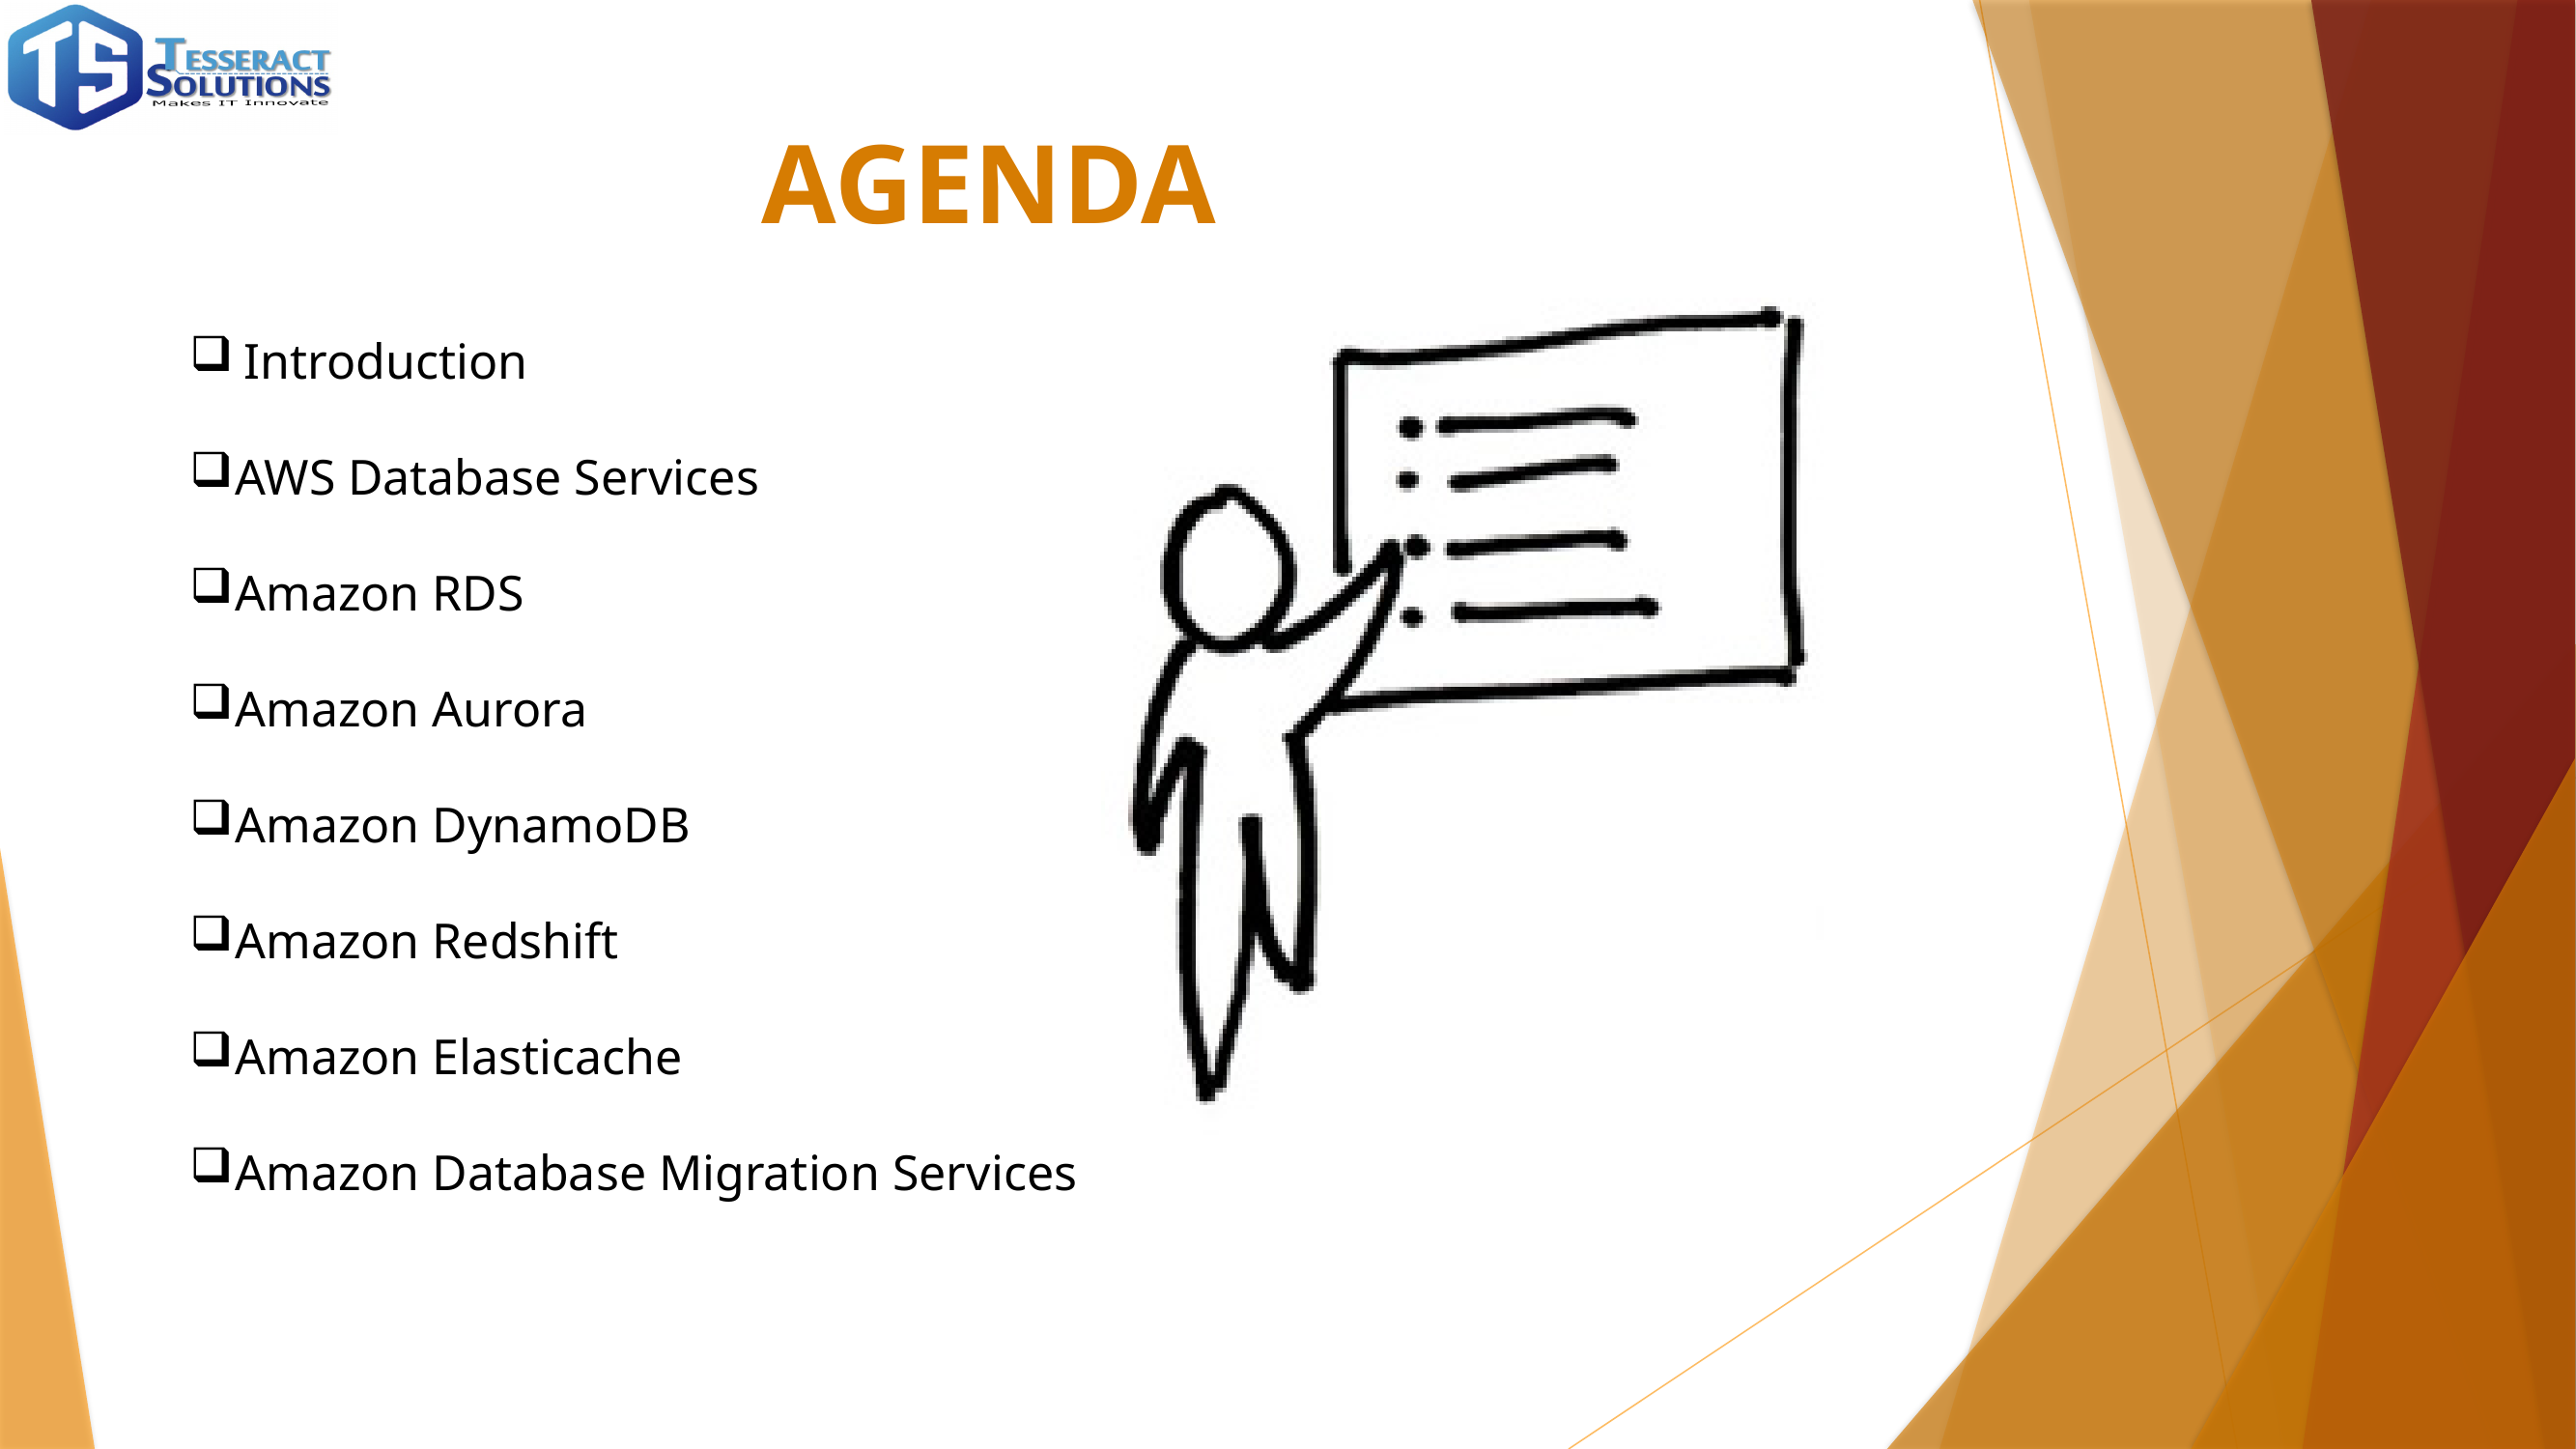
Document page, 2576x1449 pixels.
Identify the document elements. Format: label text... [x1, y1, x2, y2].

text_box Introduction AWS Database Services Amazon RDS Amazon Aurora Amazon DynamoDB Amazon Redshift Amazon Elasticache Amazon Database Migration Services [175, 265, 1559, 1449]
text_box [0, 0, 2576, 1449]
picture [3, 1, 339, 136]
text_box AGENDA [0, 43, 1976, 246]
picture [1069, 265, 1856, 1136]
